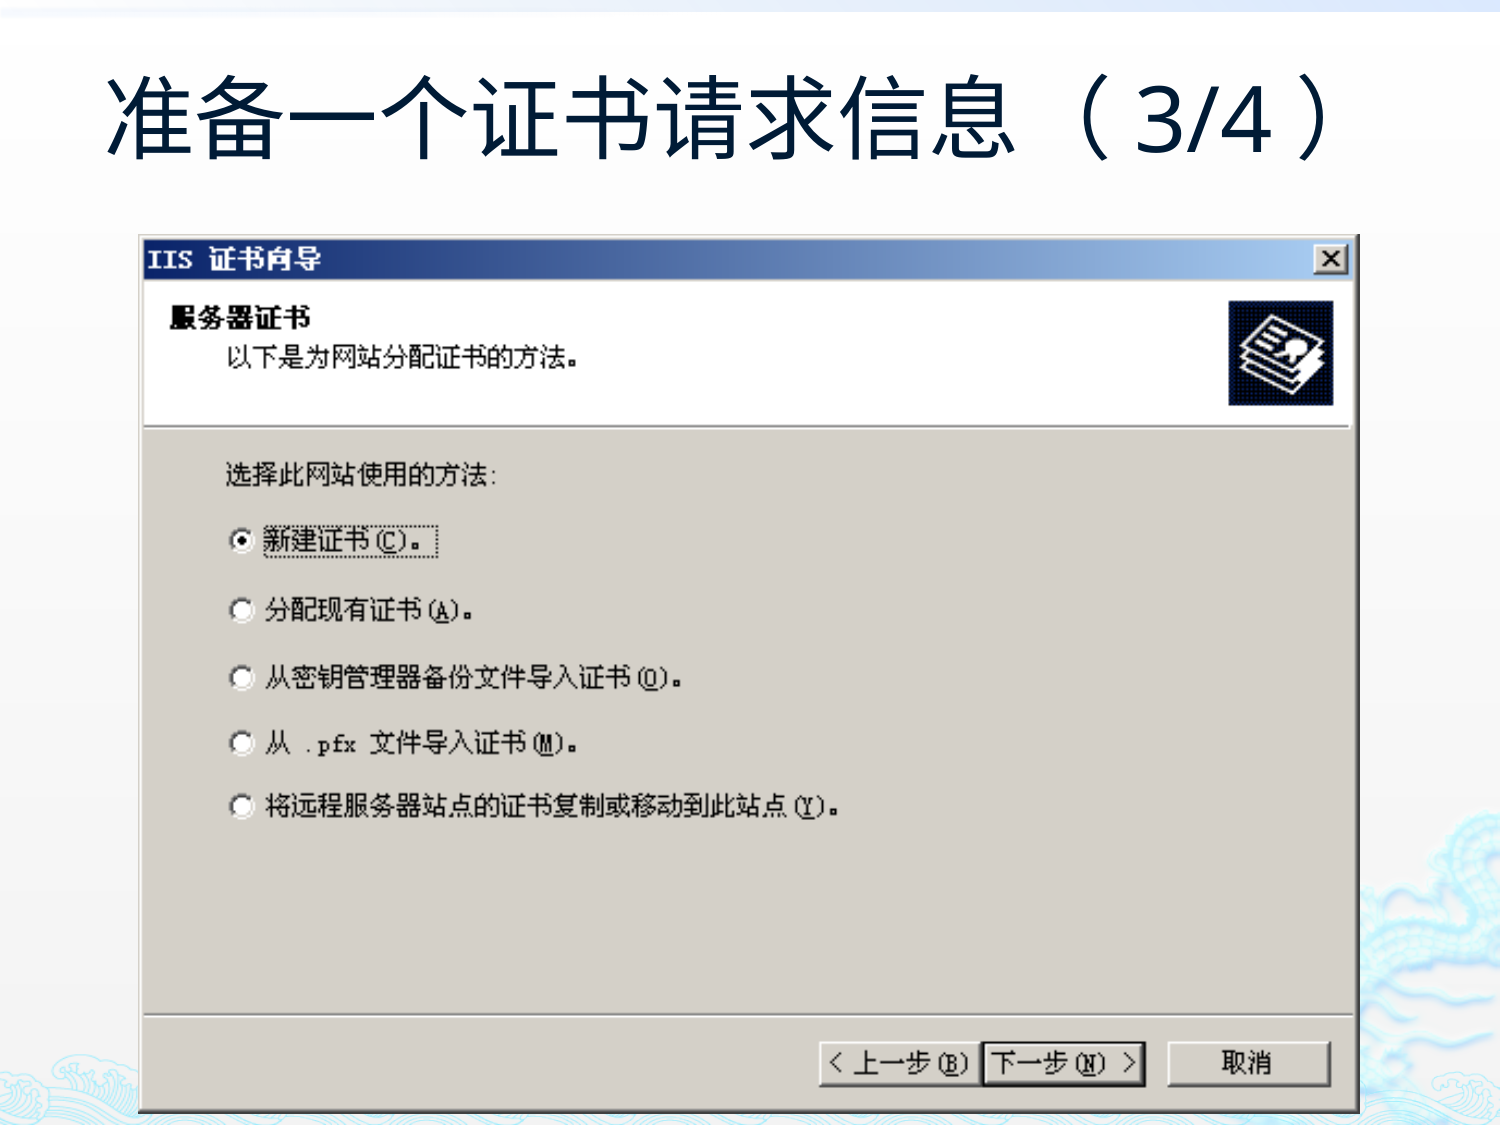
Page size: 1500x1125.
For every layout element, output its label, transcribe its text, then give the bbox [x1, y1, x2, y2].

picture [138, 233, 1360, 1114]
title 准备一个证书请求信息（3/4） [70, 45, 1421, 188]
